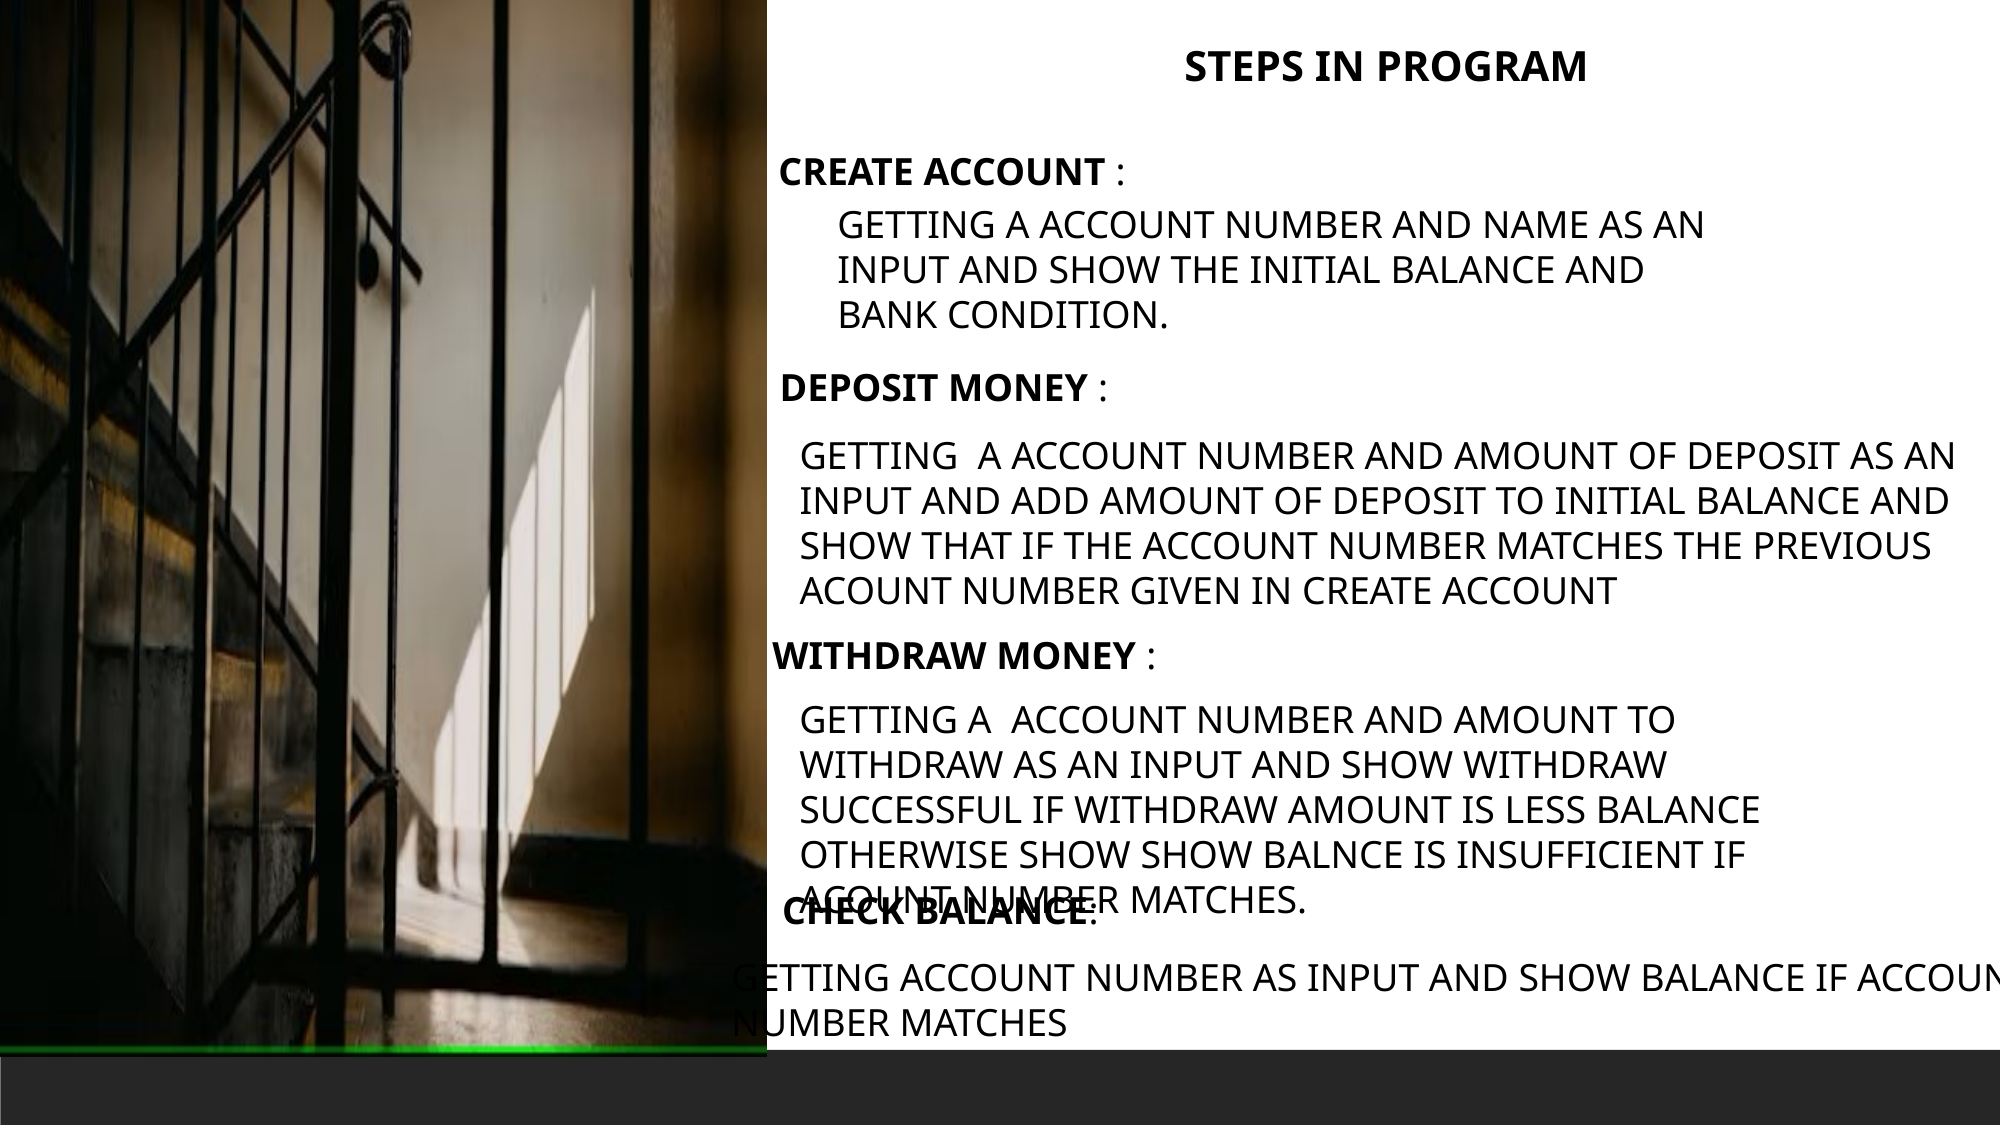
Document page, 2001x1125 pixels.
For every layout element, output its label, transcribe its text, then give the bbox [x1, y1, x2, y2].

picture [0, 0, 768, 1057]
text_box GETTING ACCOUNT NUMBER AS INPUT AND SHOW BALANCE IF ACCOUNT NUMBER MATCHES [776, 946, 2000, 1052]
text_box CHECK BALANCE: [776, 879, 1114, 939]
text_box GETTING A ACCOUNT NUMBER AND AMOUNT OF DEPOSIT AS AN INPUT AND ADD AMOUNT OF DEPOSIT TO INITIAL BALANCE AND SHOW THAT IF THE ACCOUNT NUMBER MATCHES THE PREVIOUS ACOUNT NUMBER GIVEN IN CREATE ACCOUNT [784, 424, 1987, 620]
text_box STEPS IN PROGRAM [1169, 32, 1604, 97]
text_box WITHDRAW MONEY : [776, 624, 1171, 685]
text_box GETTING A ACCOUNT NUMBER AND NAME AS AN INPUT AND SHOW THE INITIAL BALANCE AND BANK CONDITION. [822, 193, 1756, 344]
text_box DEPOSIT MONEY : [776, 356, 1123, 417]
text_box GETTING A ACCOUNT NUMBER AND AMOUNT TO WITHDRAW AS AN INPUT AND SHOW WITHDRAW SUCCESSFUL IF WITHDRAW AMOUNT IS LESS BALANCE OTHERWISE SHOW SHOW BALNCE IS INSUFFICIENT IF ACOUNT NUMBER MATCHES. [784, 688, 1849, 929]
text_box CREATE ACCOUNT : [776, 140, 1141, 201]
